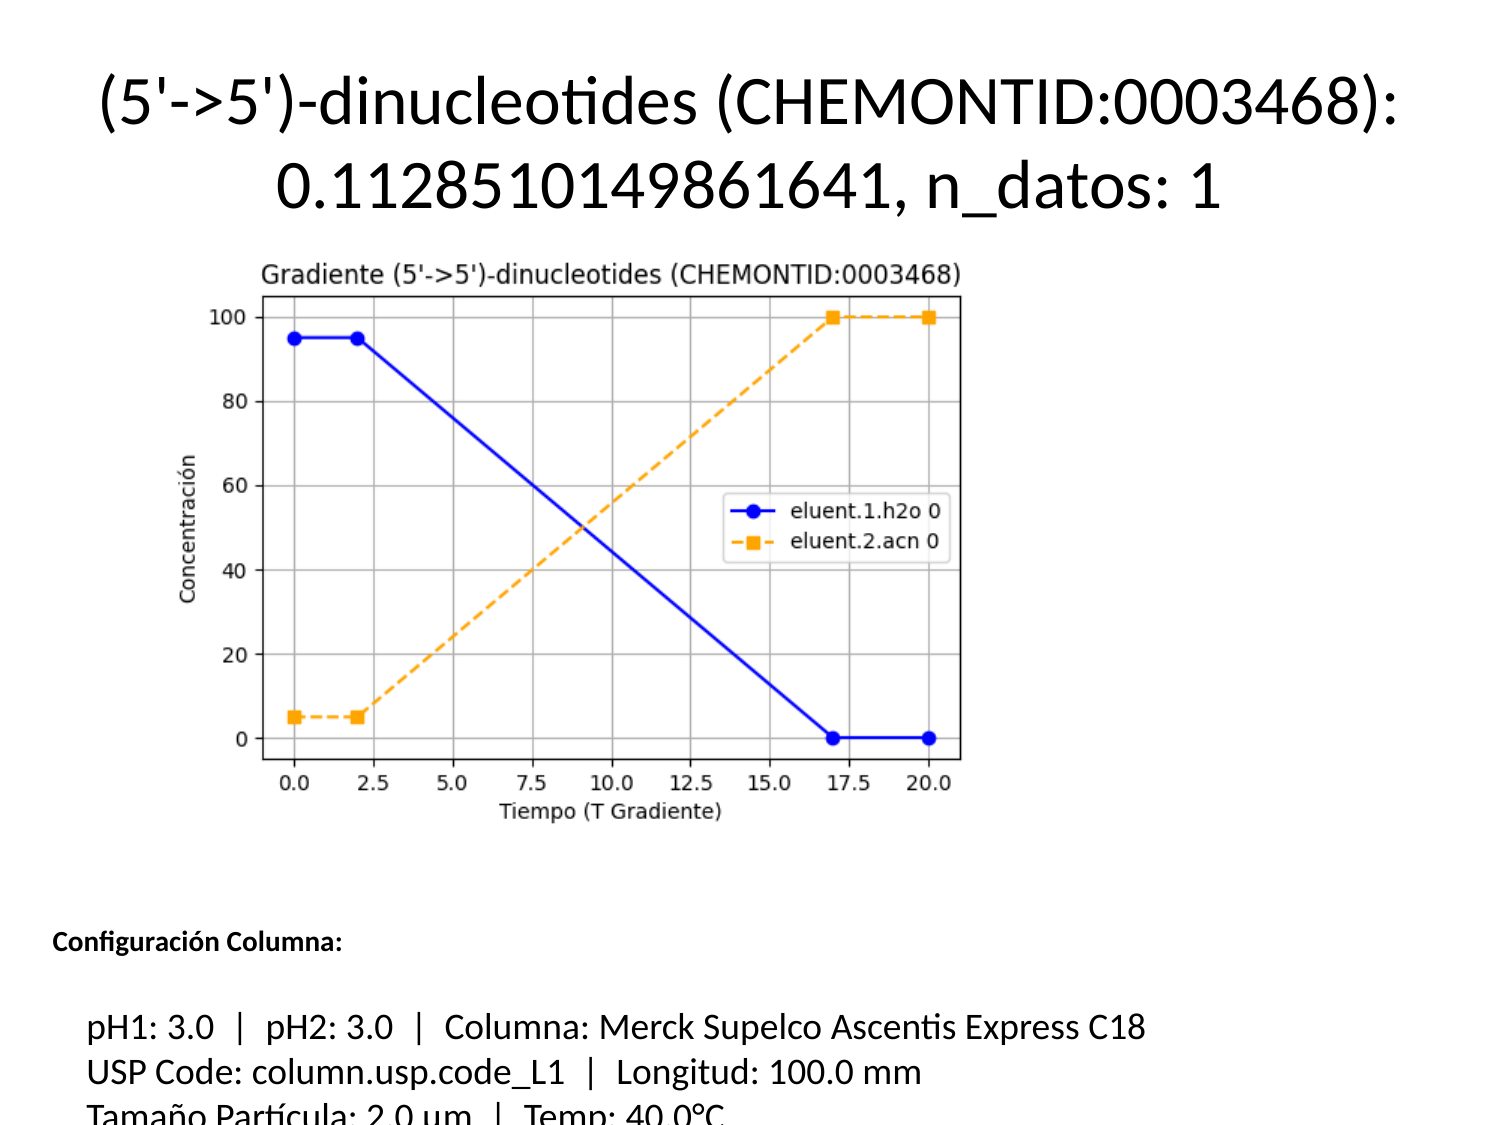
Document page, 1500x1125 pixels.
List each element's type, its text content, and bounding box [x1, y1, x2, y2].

title (5'->5')-dinucleotides (CHEMONTID:0003468): 0.1128510149861641, n_datos: 1 [75, 45, 1425, 233]
picture [149, 224, 1051, 826]
text_box Configuración Columna: pH1: 3.0 | pH2: 3.0 | Columna: Merck Supelco Ascentis Express C18 USP Code: column.usp.code_L1 | Longitud: 100.0 mm Tamaño Partícula: 2.0 µm | Temp: 40.0°C Flujo: 0.25 mL/min | T0: 0.882 min [37, 869, 1163, 1125]
